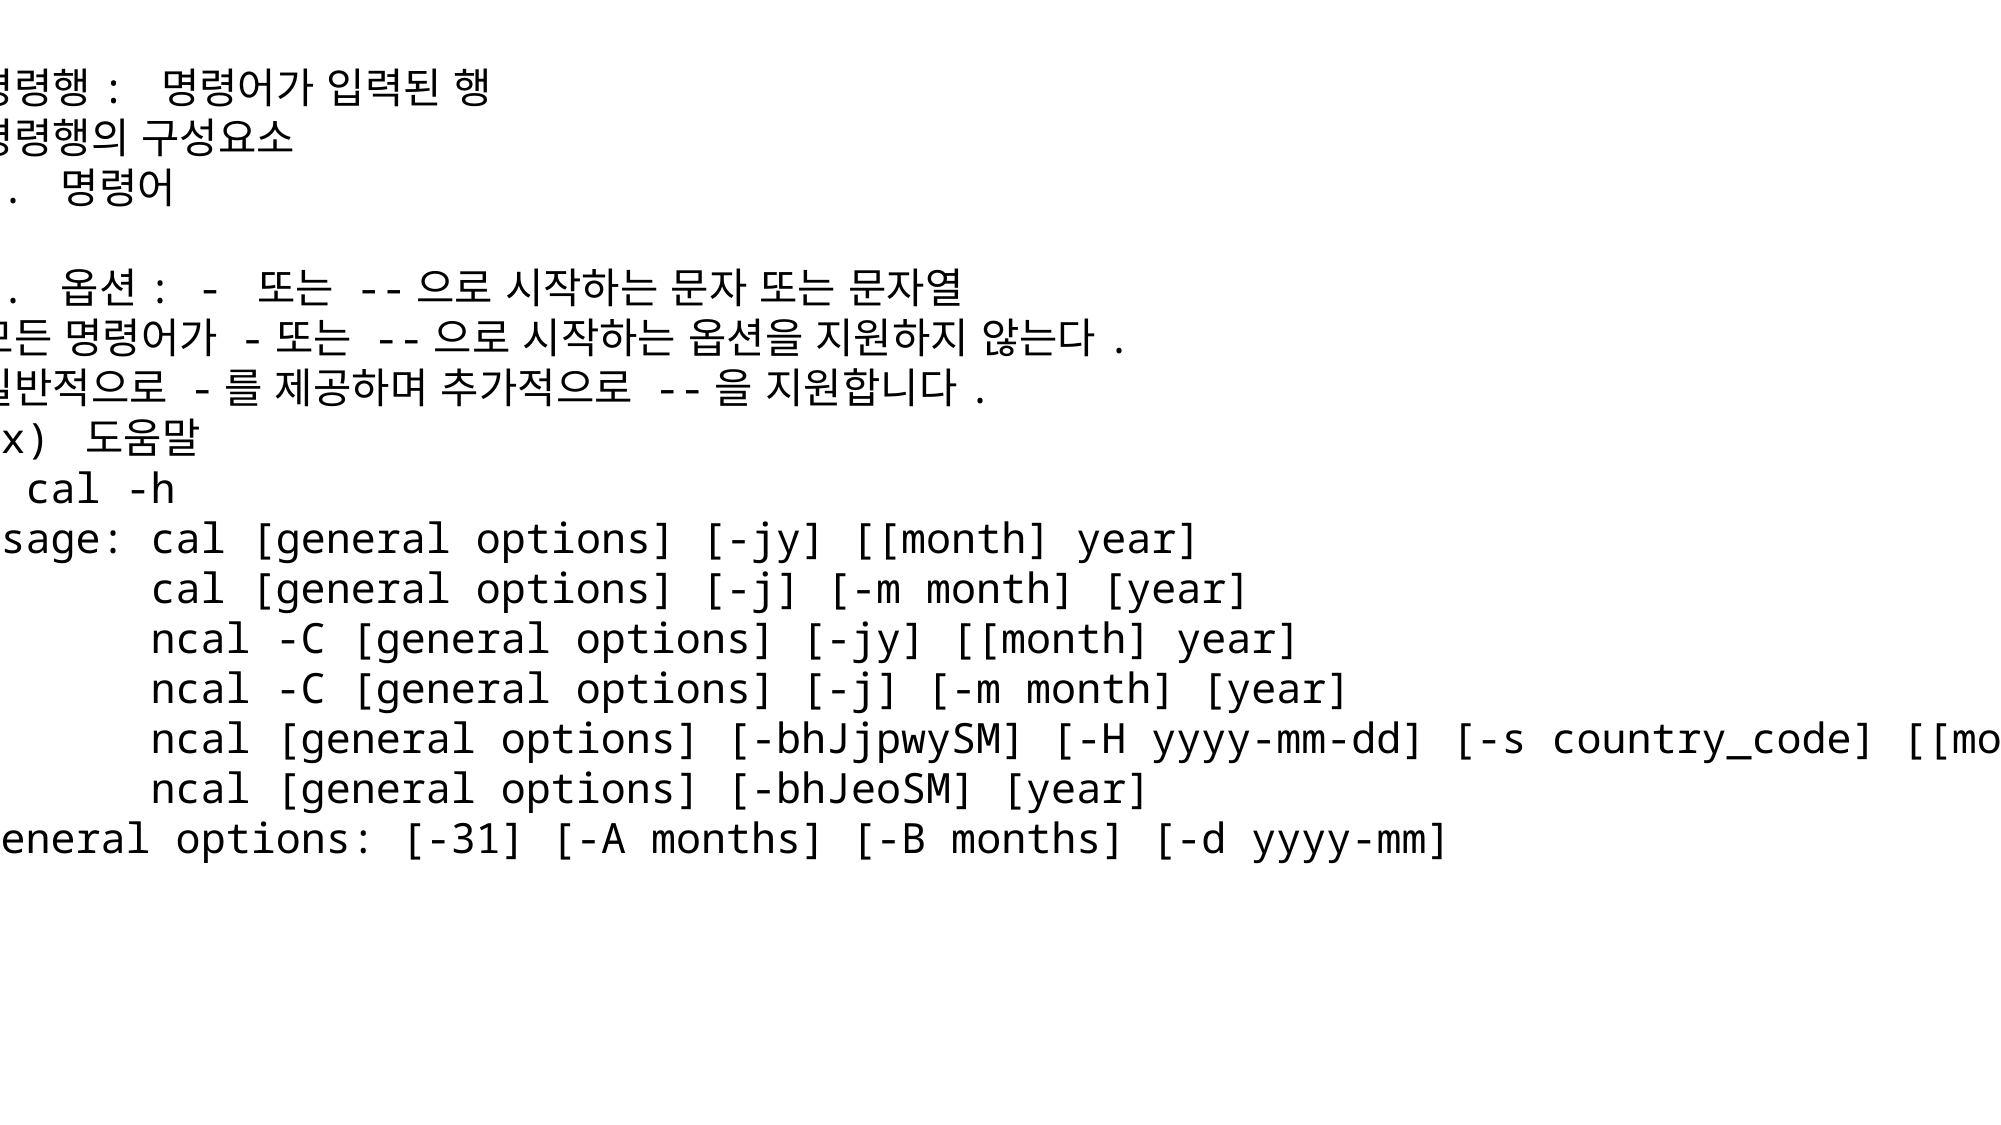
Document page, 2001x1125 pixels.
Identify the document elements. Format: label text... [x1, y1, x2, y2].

text_box 명령행: 명령어가 입력된 행 명령행의 구성요소 1. 명령어 2. 옵션: - 또는 --으로 시작하는 문자 또는 문자열 모든 명령어가 -또는 --으로 시작하는 옵션을 지원하지 않는다. 일반적으로 -를 제공하며 추가적으로 --을 지원합니다. ex) 도움말 $ cal -h Usage: cal [general options] [-jy] [[month] year] cal [general options] [-j] [-m month] [year] ncal -C [general options] [-jy] [[month] year] ncal -C [general options] [-j] [-m month] [year] ncal [general options] [-bhJjpwySM] [-H yyyy-mm-dd] [-s country_code] [[month] year] ncal [general options] [-bhJeoSM] [year] General options: [-31] [-A months] [-B months] [-d yyyy-mm] [0, 54, 2000, 920]
